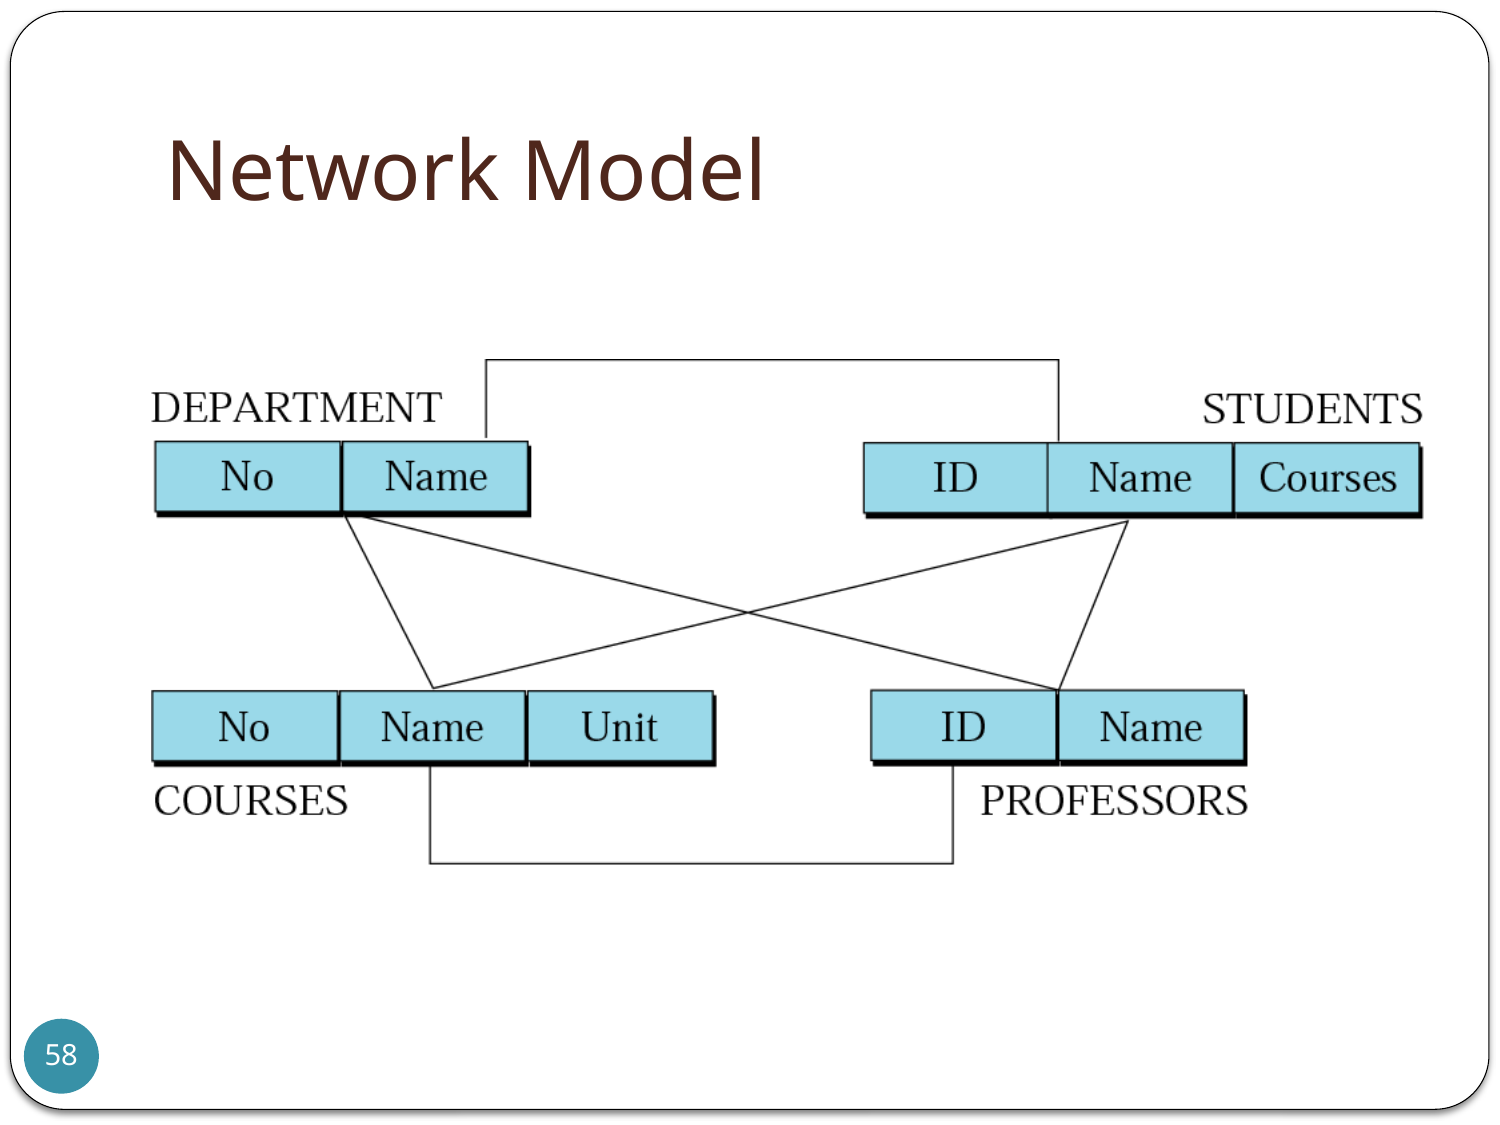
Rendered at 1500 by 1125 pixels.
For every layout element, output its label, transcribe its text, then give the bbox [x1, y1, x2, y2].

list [149, 359, 1426, 866]
title Network Model [149, 44, 1426, 233]
slide_number 58 [23, 1018, 99, 1094]
